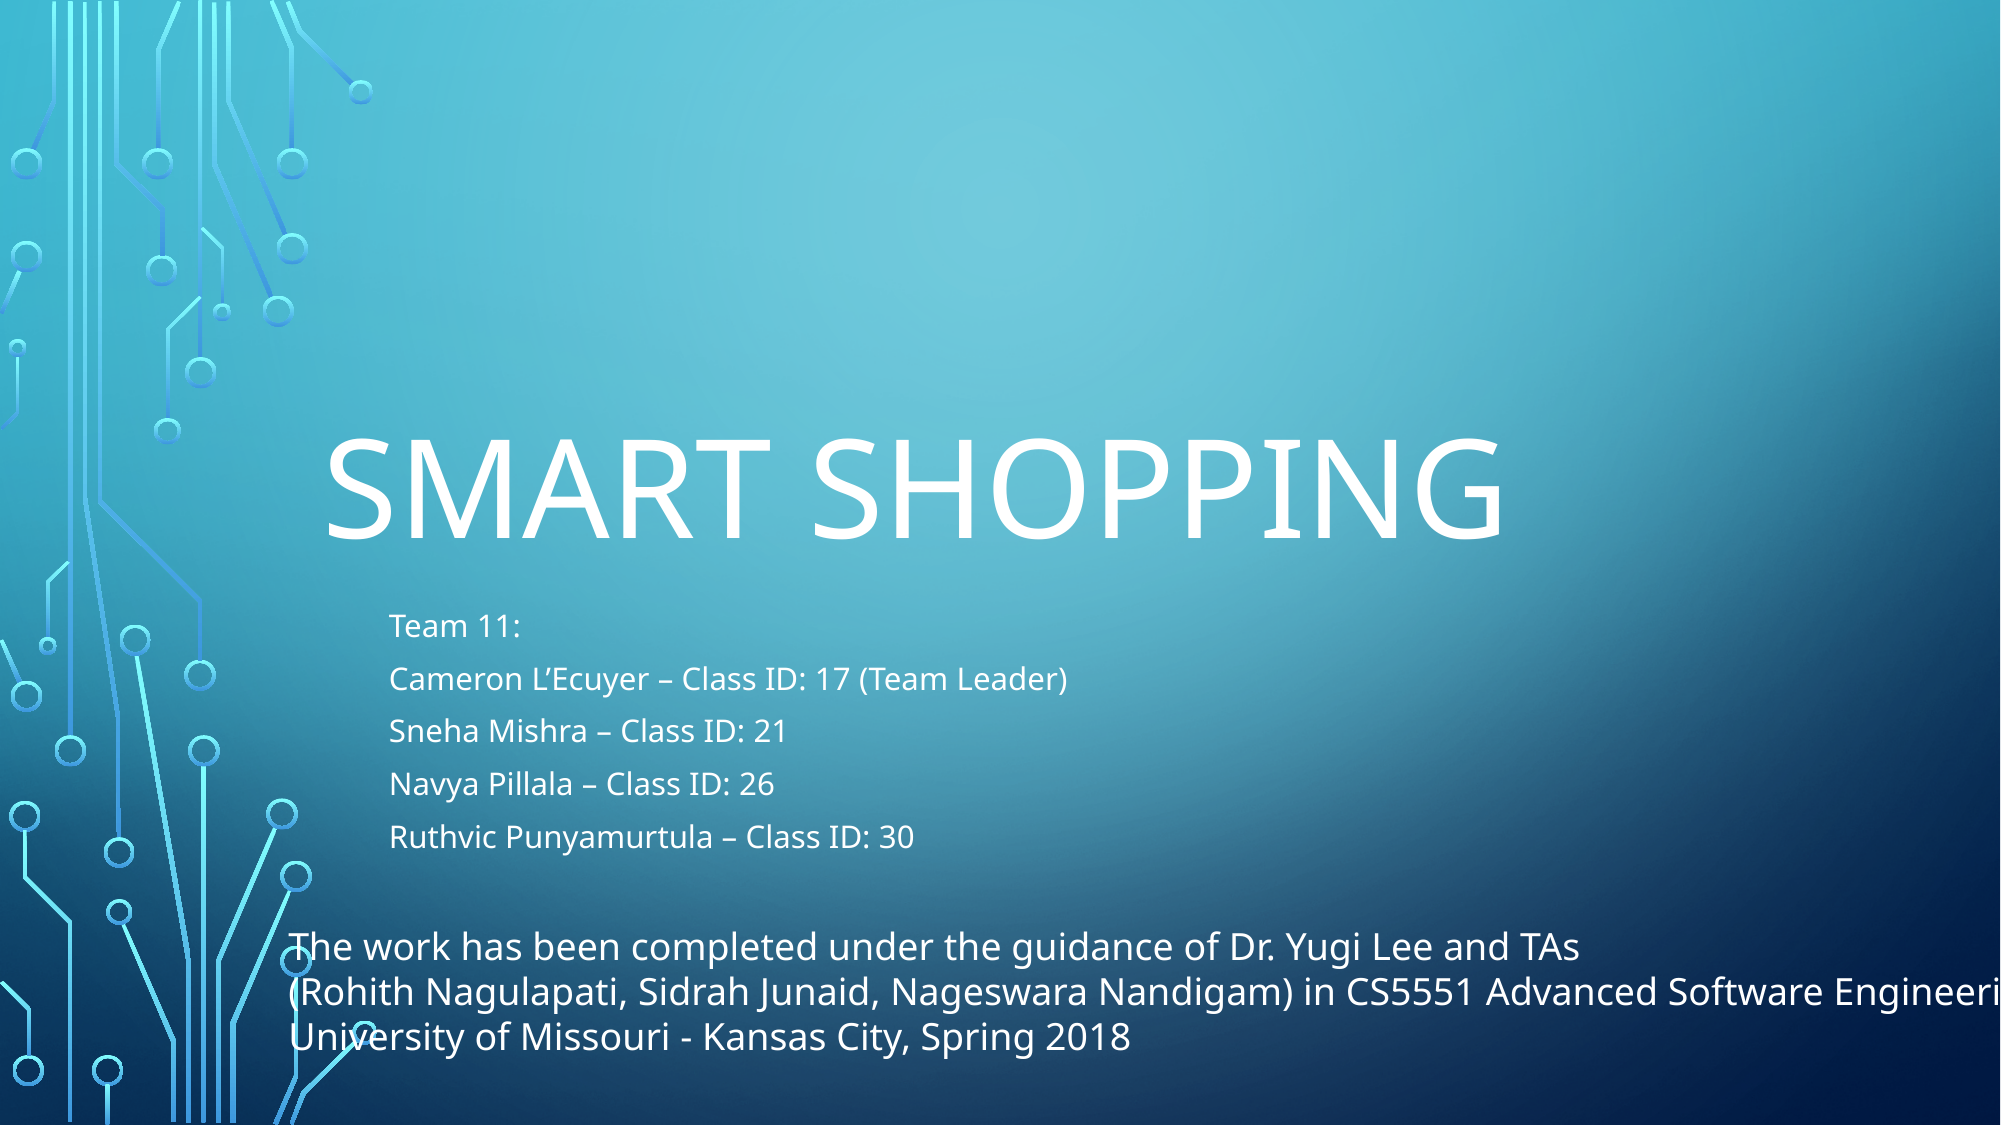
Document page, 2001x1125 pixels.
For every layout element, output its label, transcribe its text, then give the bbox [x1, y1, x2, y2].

text_box The work has been completed under the guidance of Dr. Yugi Lee and TAs (Rohith Nagulapati, Sidrah Junaid, Nageswara Nandigam) in CS5551 Advanced Software Engineering, University of Missouri - Kansas City, Spring 2018 [273, 916, 2000, 1066]
title Smart Shopping [307, 184, 1750, 576]
subtitle Team 11: Cameron L’Ecuyer – Class ID: 17 (Team Leader) Sneha Mishra – Class ID: 21 Navya Pillala – Class ID: 26 Ruthvic Punyamurtula – Class ID: 30 [307, 590, 1750, 863]
